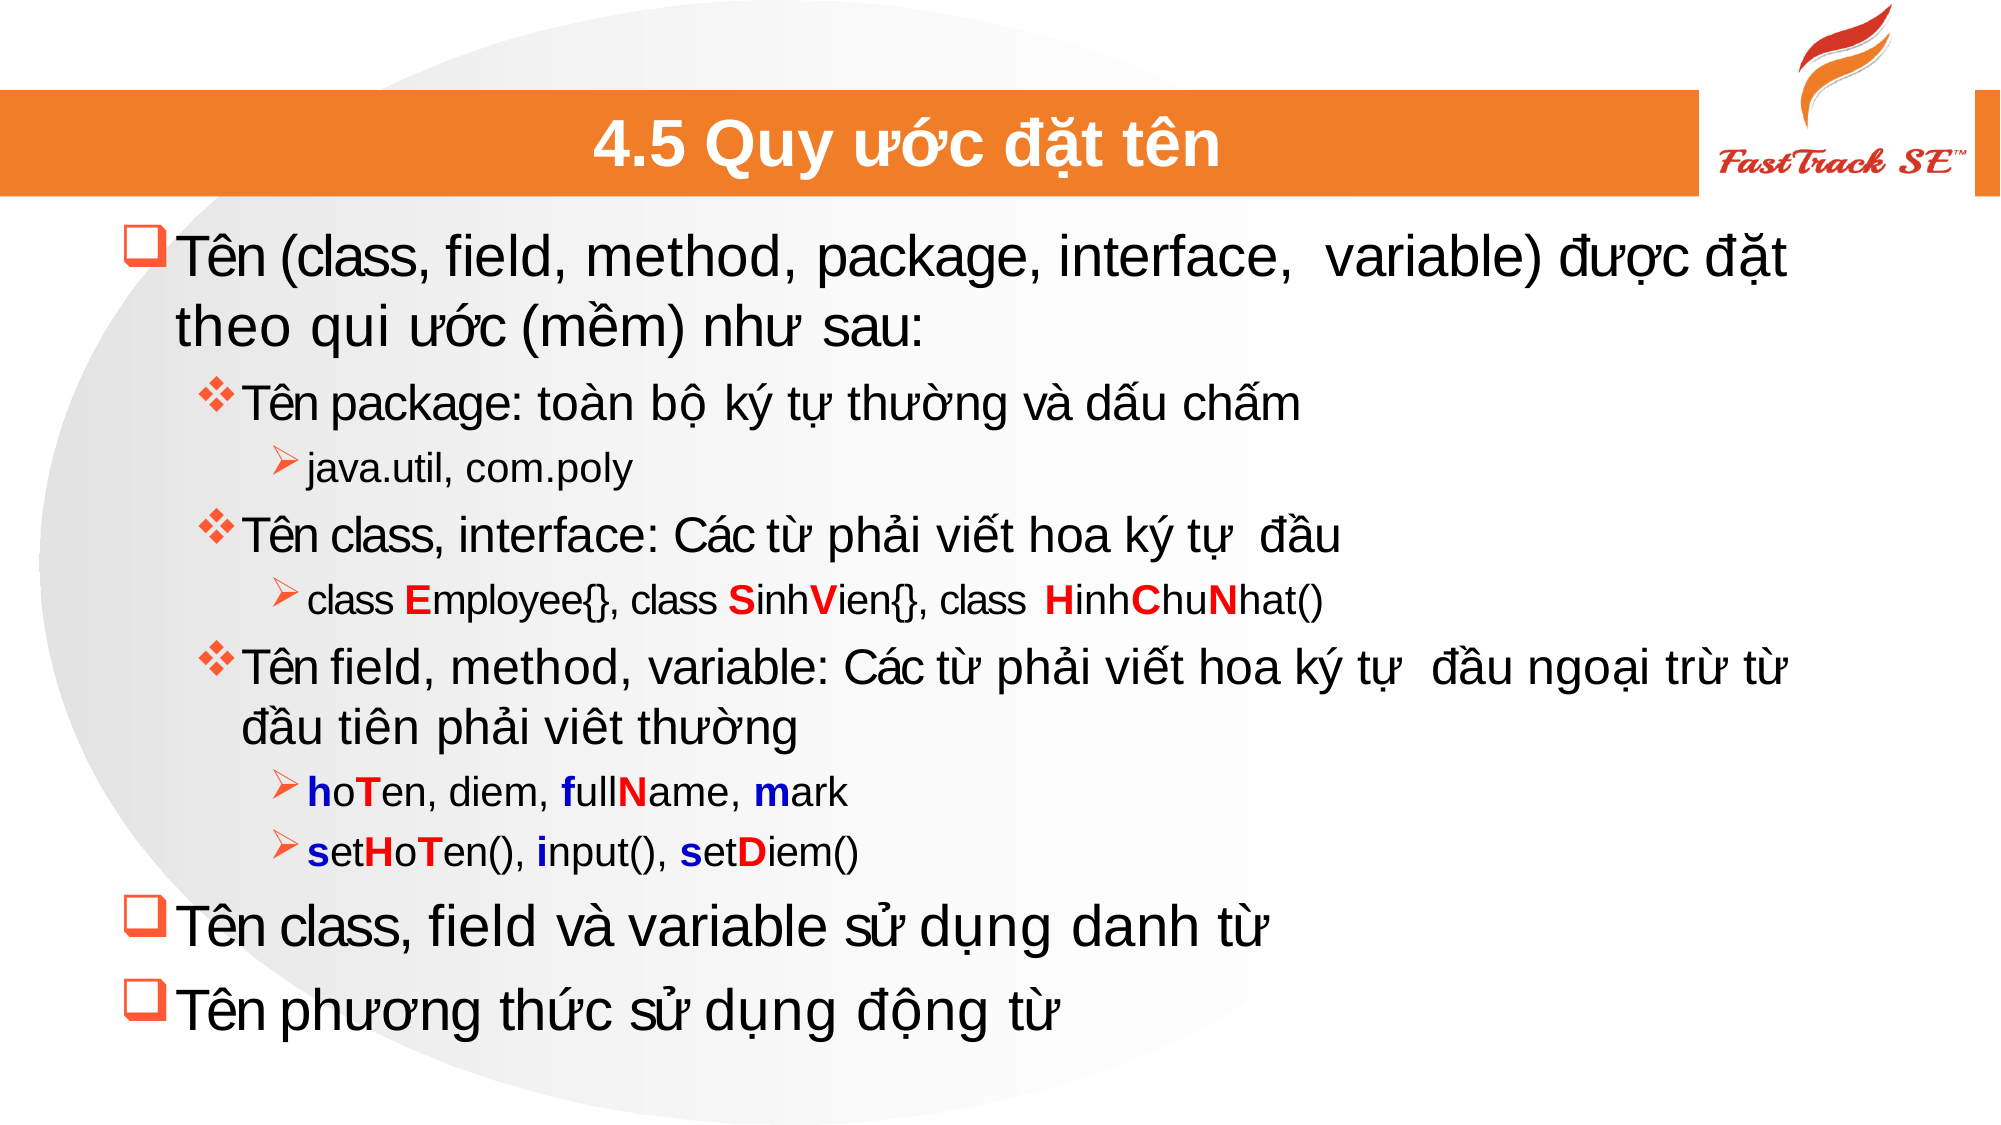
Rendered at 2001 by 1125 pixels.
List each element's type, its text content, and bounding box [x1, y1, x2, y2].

text_box [1276, 31, 1401, 99]
text_box Tên (class, field, method, package, interface, variable) được đặt theo qui ước (mềm) như sau: Tên package: toàn bộ ký tự thường và dấu chấm java.util, com.poly Tên class, interface: Các từ phải viết hoa ký tự đầu class Employee{}, class SinhVien{}, class HinhChuNhat() Tên field, method, variable: Các từ phải viết hoa ký tự đầu ngoại trừ từ đầu tiên phải viêt thường hoTen, diem, fullName, mark setHoTen(), input(), setDiem() Tên class, field và variable sử dụng danh từ Tên phương thức sử dụng động từ [117, 216, 1840, 1043]
title 4.5 Quy ước đặt tên [249, 99, 1567, 180]
text_box [1655, 31, 1780, 161]
text_box [1128, 31, 1253, 99]
text_box [987, 31, 1113, 99]
picture [1700, 0, 1975, 192]
text_box [1417, 31, 1541, 99]
